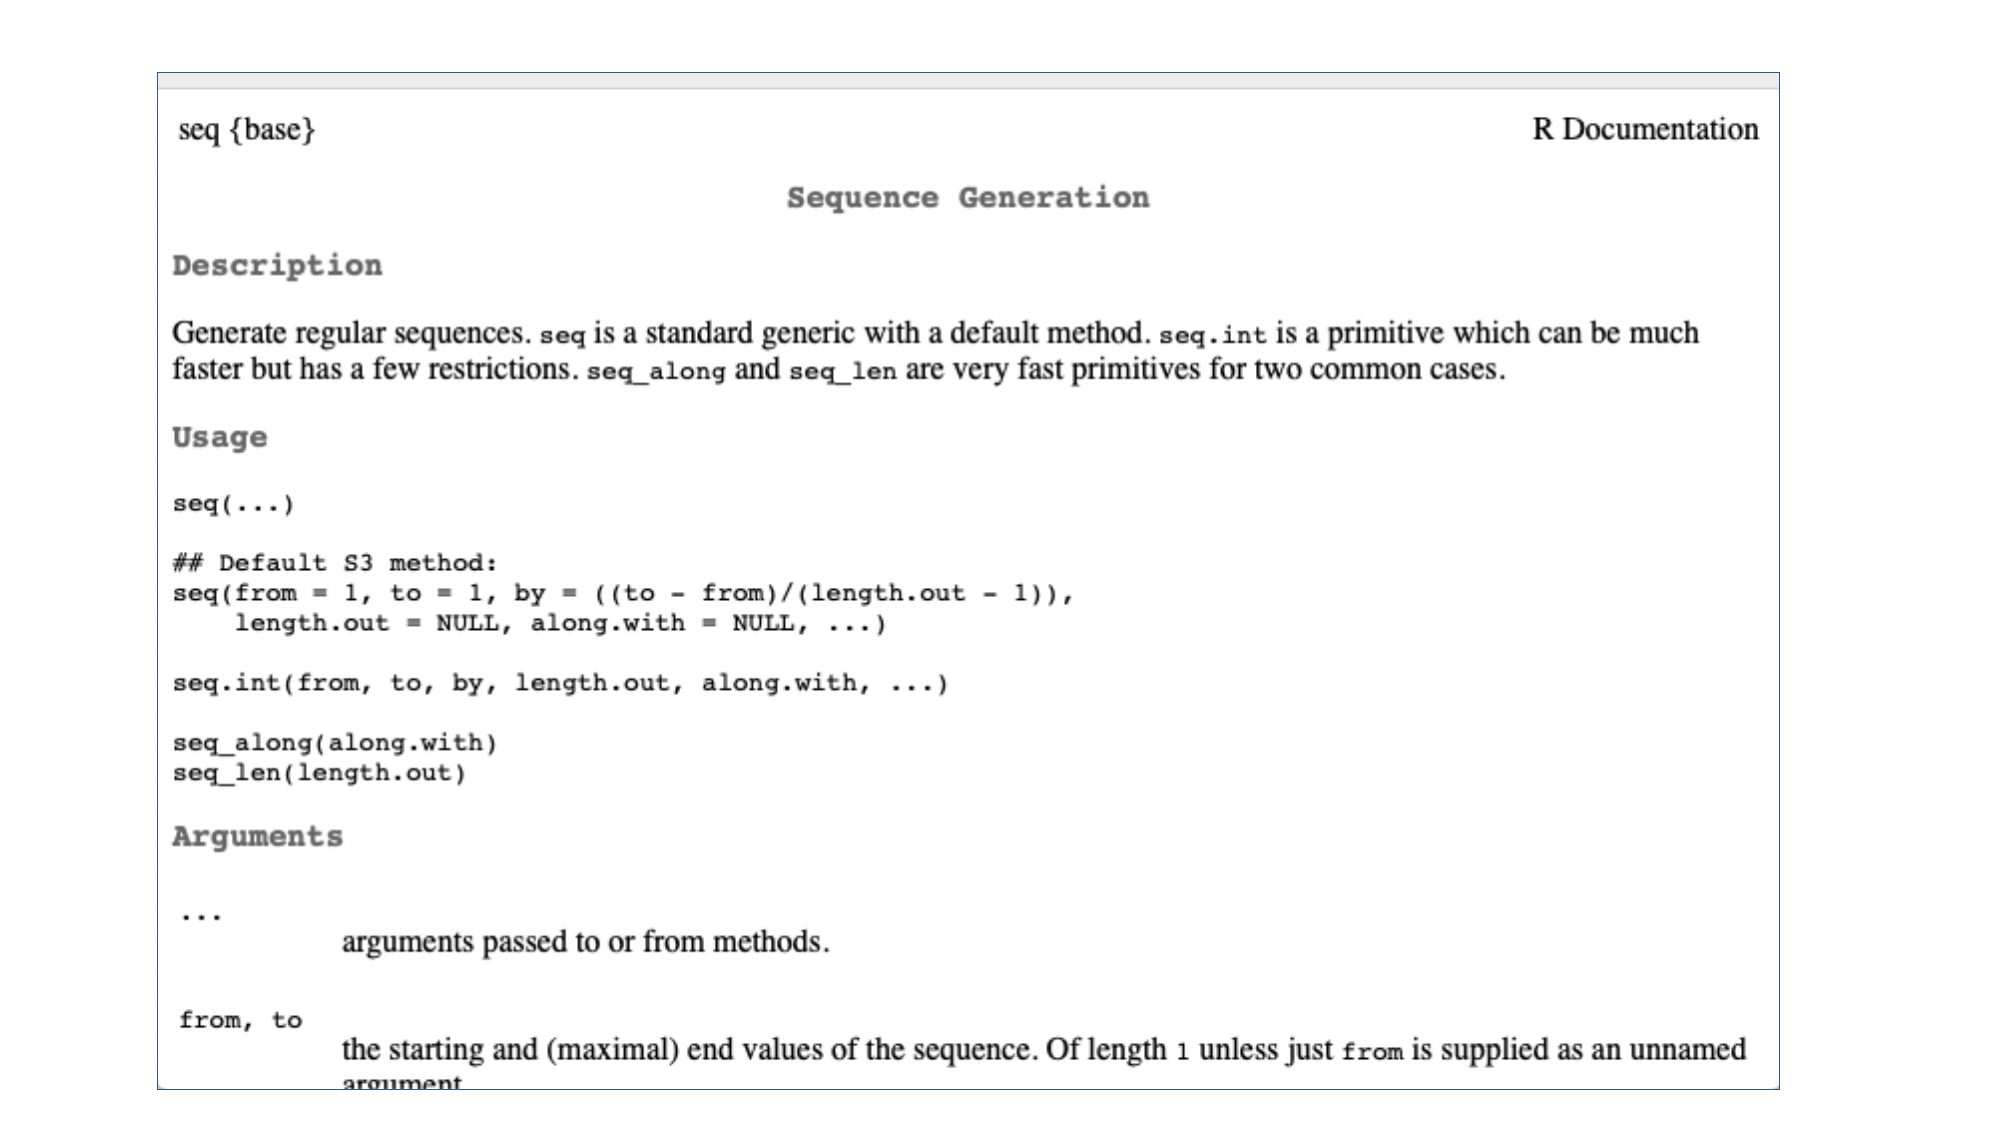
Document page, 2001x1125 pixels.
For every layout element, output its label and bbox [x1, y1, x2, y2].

picture [157, 72, 1780, 1090]
